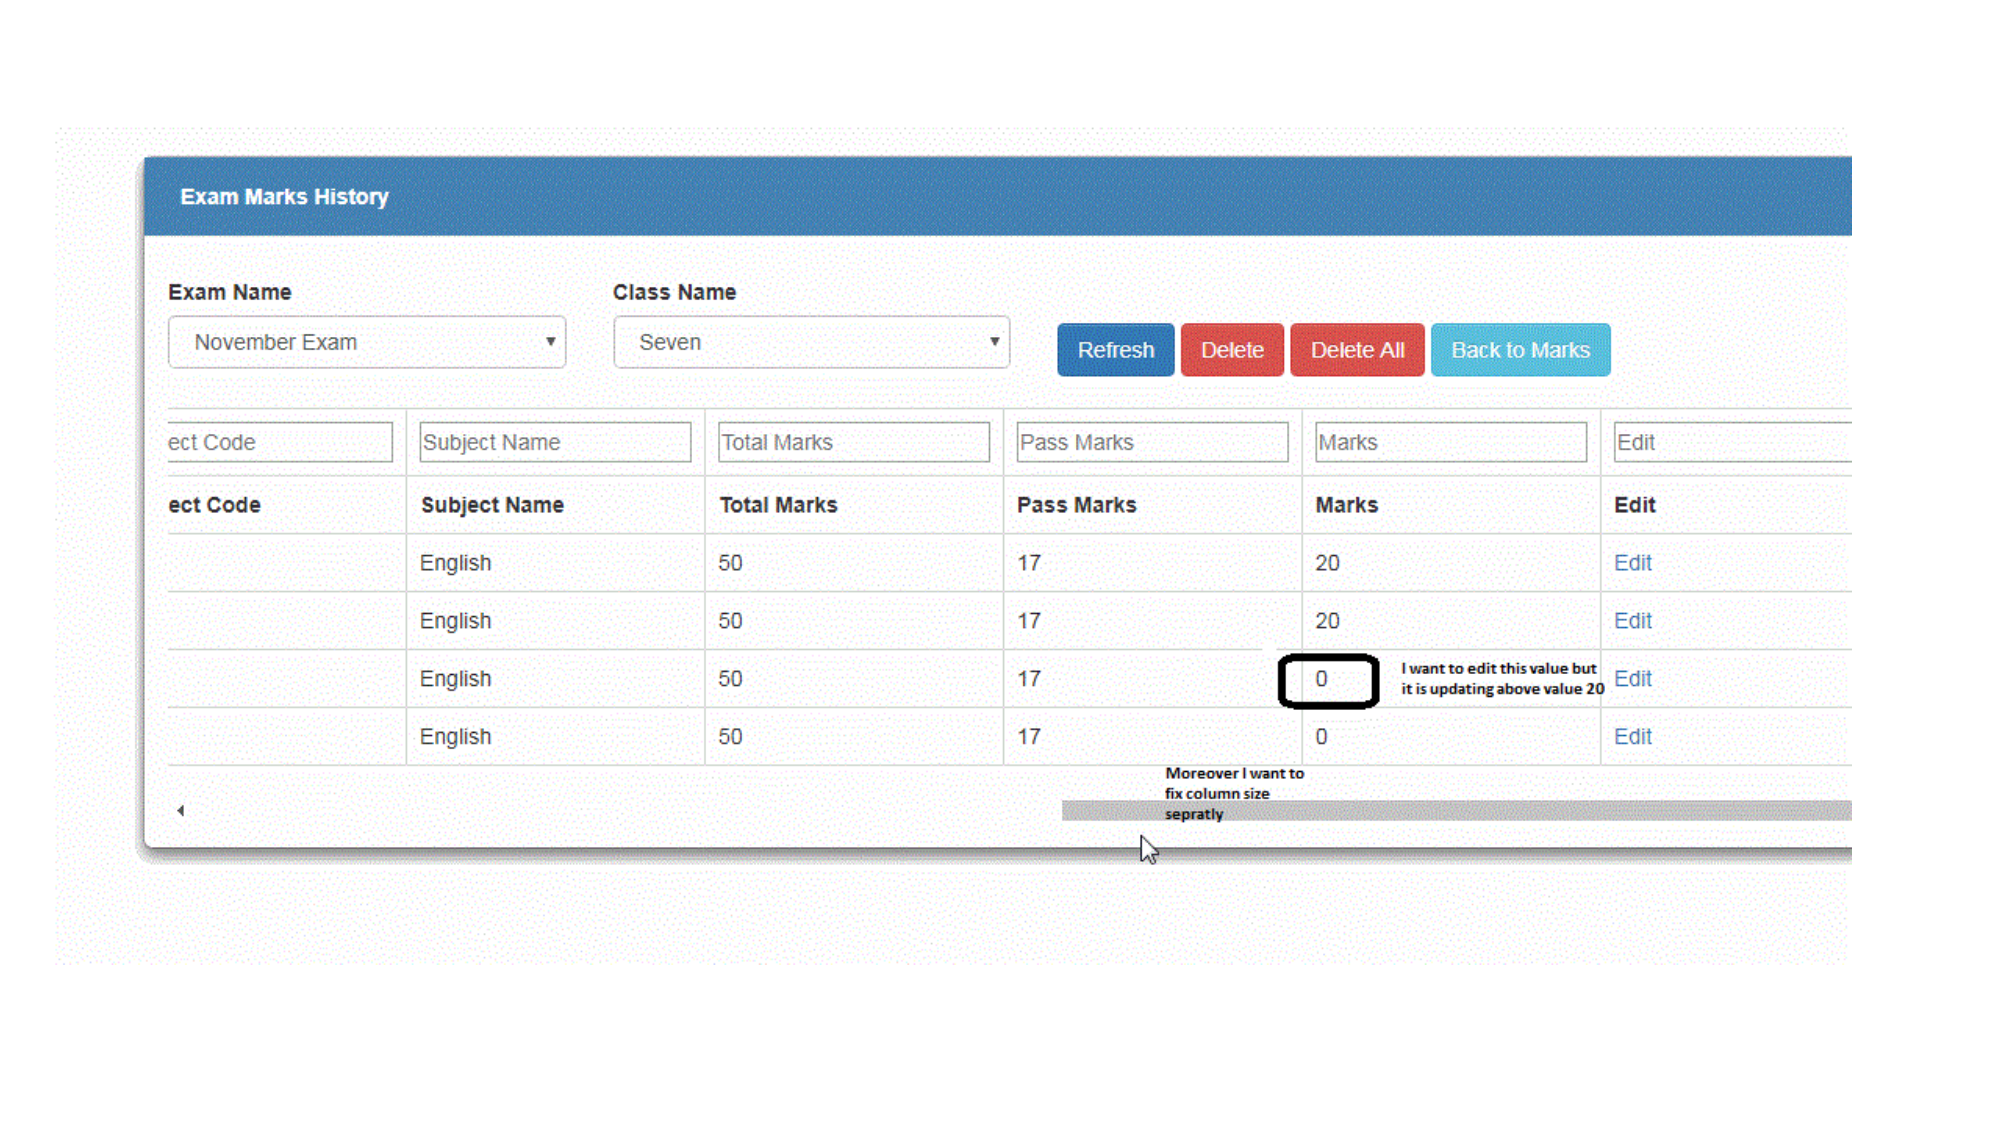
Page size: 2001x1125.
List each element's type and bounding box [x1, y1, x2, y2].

picture [51, 117, 1852, 965]
